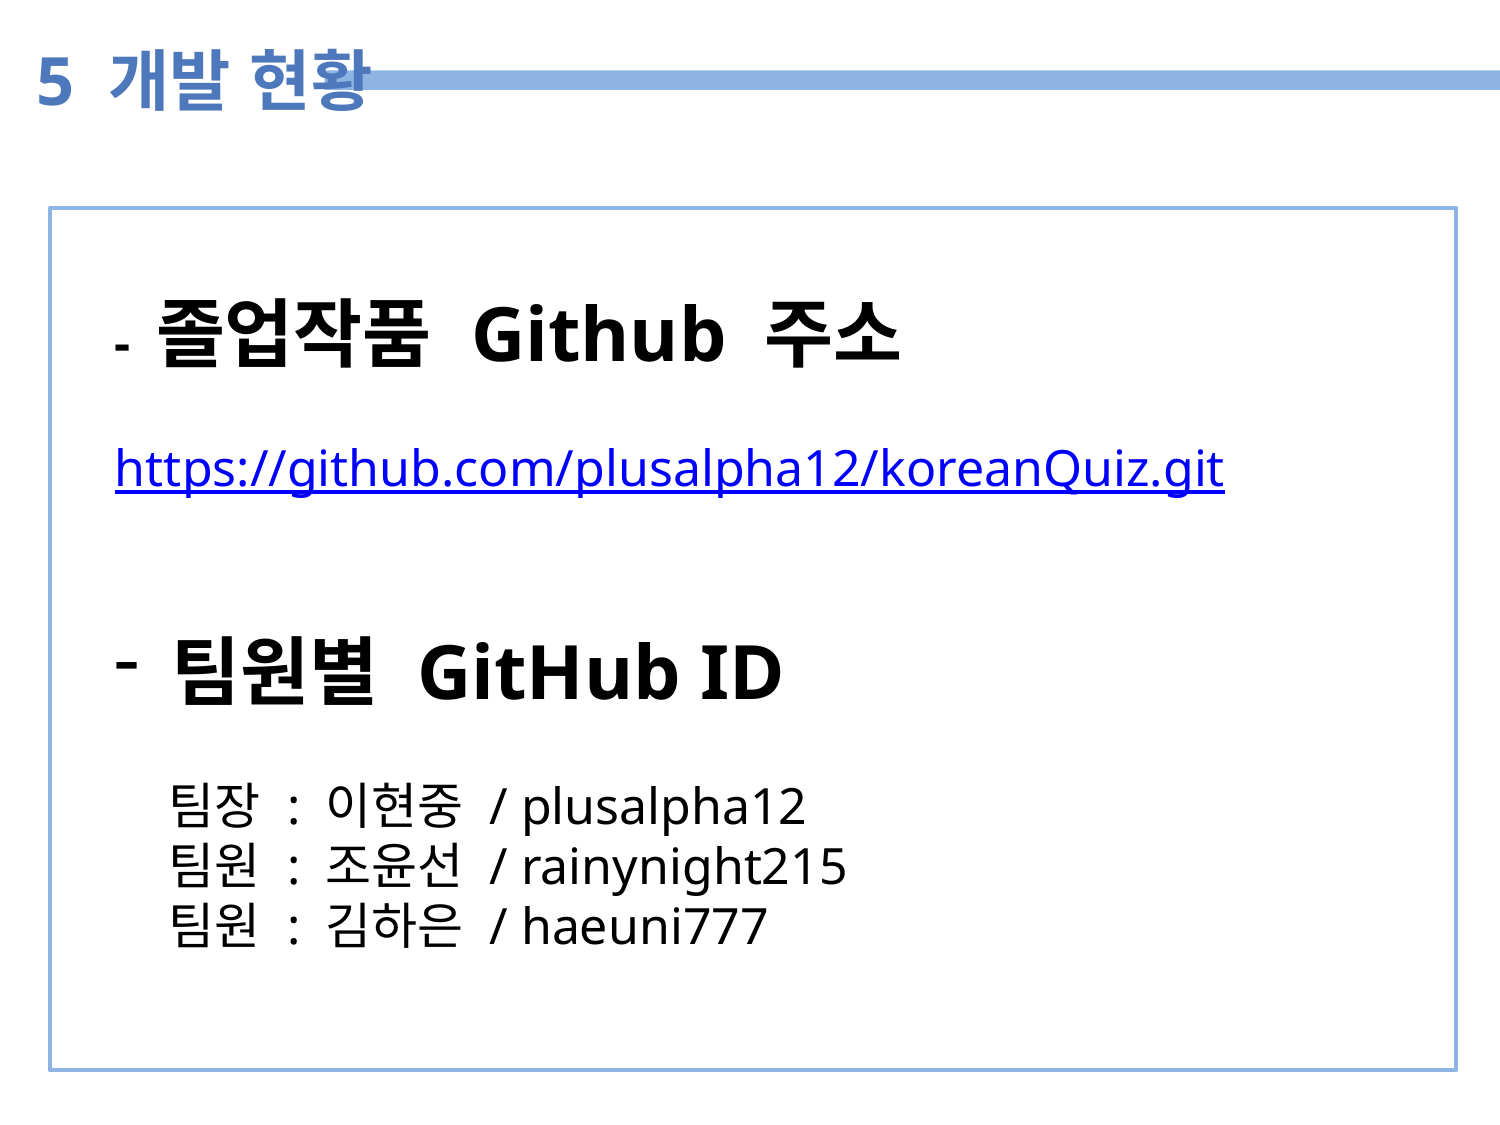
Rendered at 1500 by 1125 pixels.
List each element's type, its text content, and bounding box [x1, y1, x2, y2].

text_box [48, 206, 1458, 1072]
text_box 5 개발 현황 [22, 31, 388, 127]
text_box [388, 68, 1500, 92]
text_box - 졸업작품 Github 주소 https://github.com/plusalpha12/koreanQuiz.git 팀원별 GitHub ID 팀장 : 이현중 / plusalpha12 팀원 : 조윤선 / rainynight215 팀원 : 김하은 / haeuni777 [100, 278, 1400, 1125]
